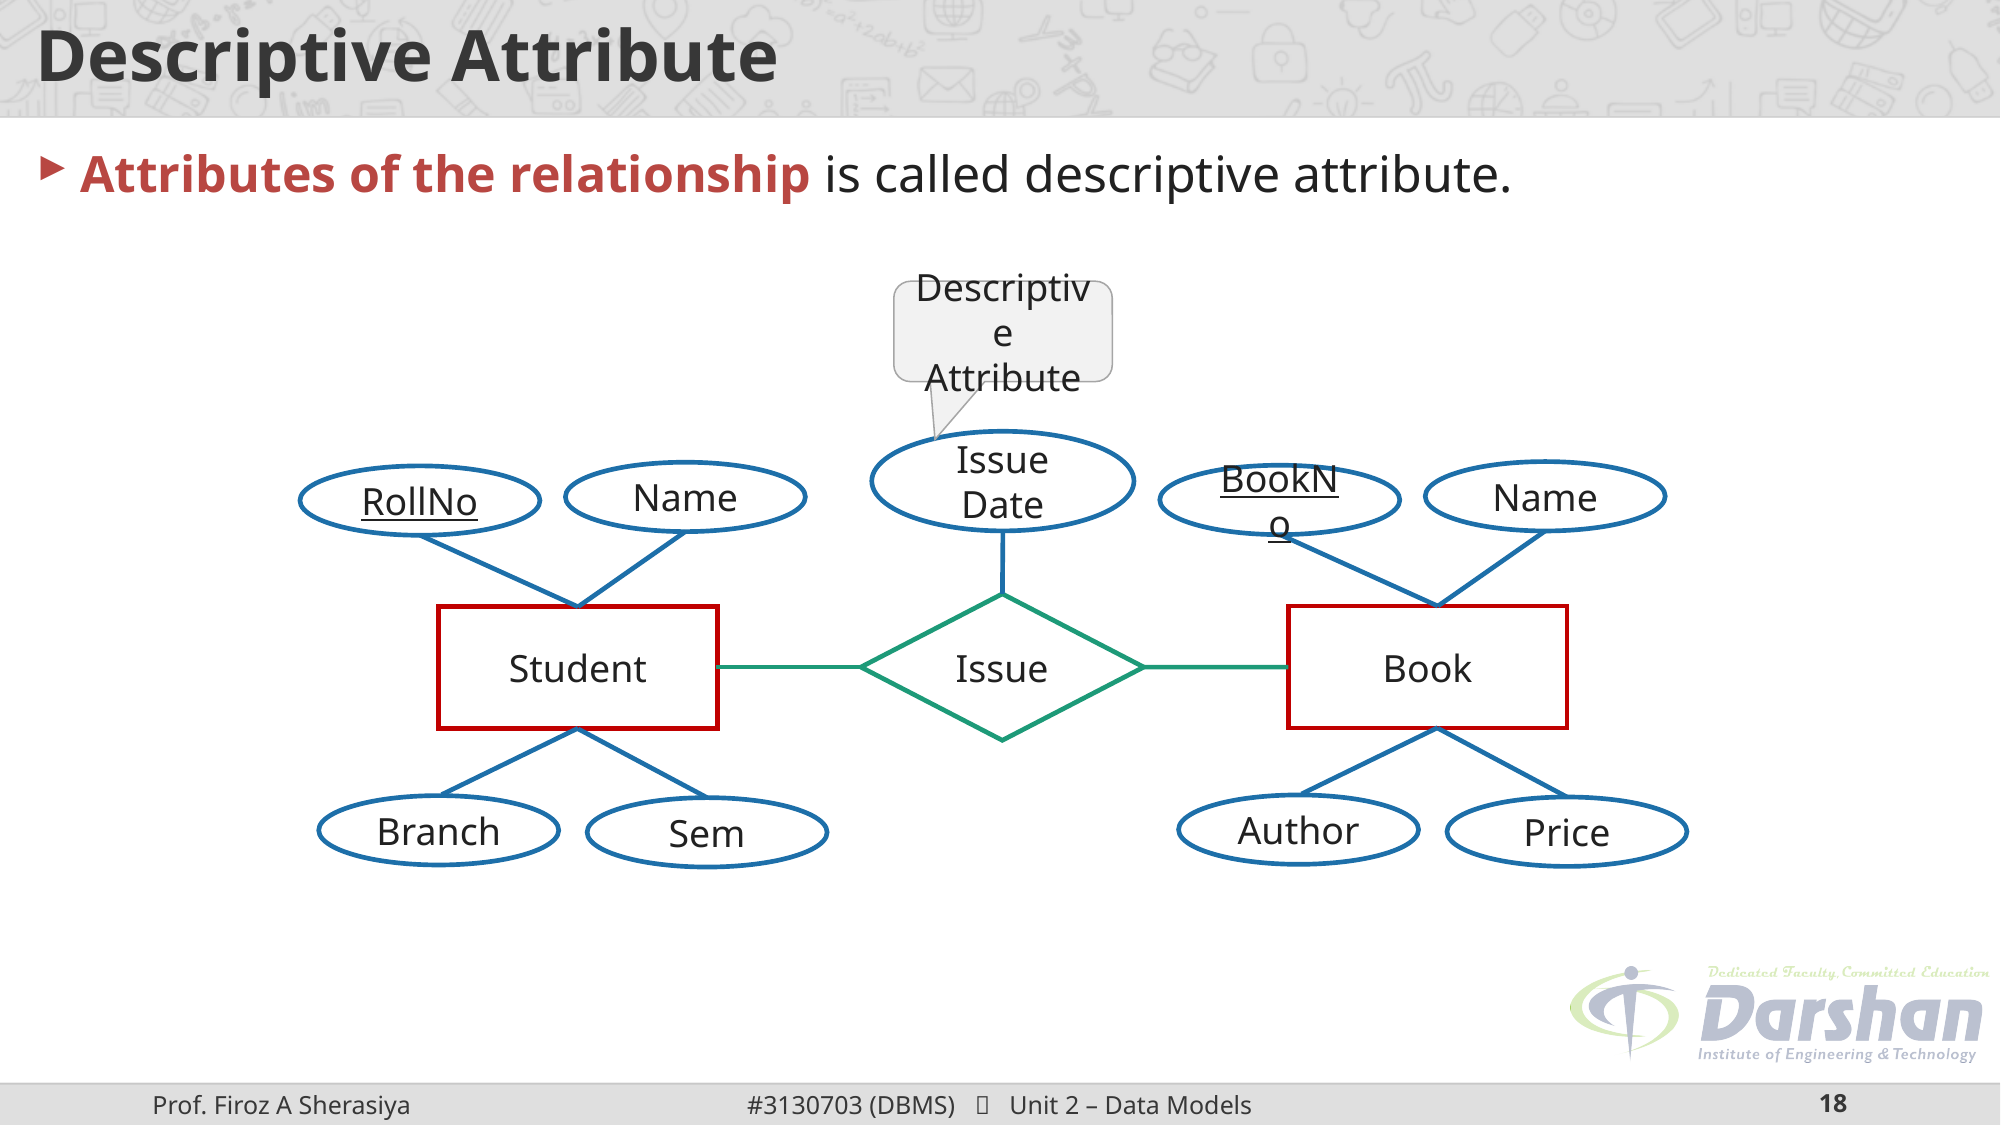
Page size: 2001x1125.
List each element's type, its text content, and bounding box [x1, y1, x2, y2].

text_box Book [1287, 605, 1568, 729]
text_box RollNo [298, 464, 542, 537]
text_box Issue [861, 593, 1143, 742]
text_box Name [1424, 460, 1667, 532]
title Descriptive Attribute [0, 0, 2000, 117]
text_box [1437, 728, 1568, 797]
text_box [1437, 530, 1546, 607]
text_box BookNo [1158, 464, 1401, 536]
text_box Price [1445, 795, 1689, 868]
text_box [577, 728, 708, 798]
text_box Issue Date [870, 430, 1136, 532]
text_box Sem [586, 796, 829, 869]
text_box Descriptive Attribute [892, 280, 1114, 443]
text_box Branch [317, 794, 560, 867]
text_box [577, 531, 686, 607]
list Attributes of the relationship is called descriptive attribute. [21, 141, 1979, 1059]
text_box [441, 728, 577, 795]
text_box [1301, 727, 1438, 794]
text_box Name [564, 461, 807, 533]
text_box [419, 535, 577, 607]
text_box ISA [1570, 966, 1990, 1063]
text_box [1279, 534, 1437, 607]
text_box Author [1177, 793, 1420, 866]
text_box Student [438, 606, 718, 730]
